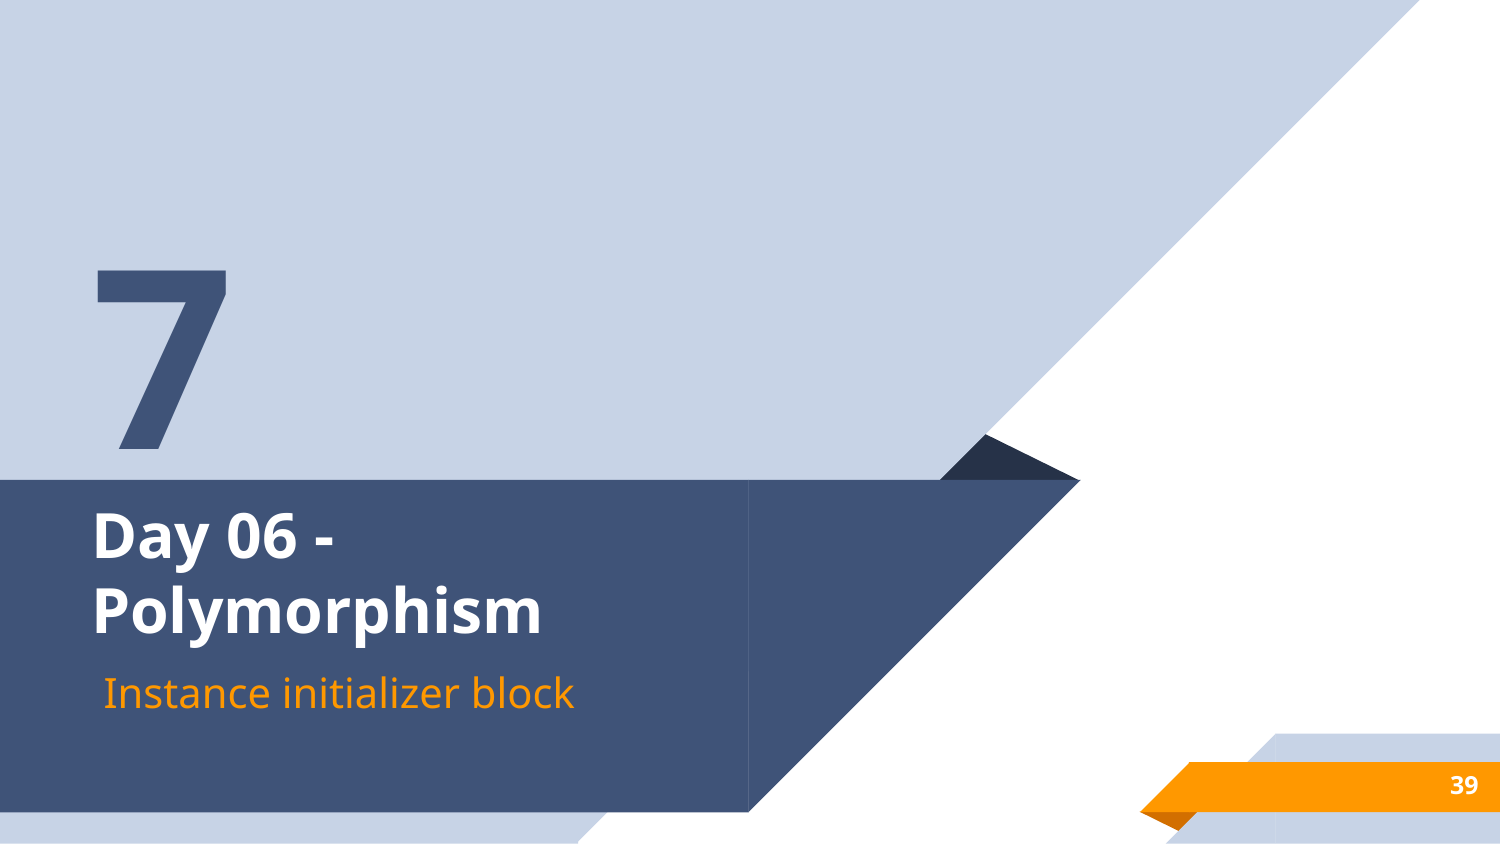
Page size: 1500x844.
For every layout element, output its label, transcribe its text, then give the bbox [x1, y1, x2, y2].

title Day 06 - Polymorphism [76, 470, 748, 652]
slide_number 39 [1249, 760, 1494, 813]
text_box 7 [76, 0, 434, 515]
subtitle Instance initializer block [76, 652, 748, 781]
